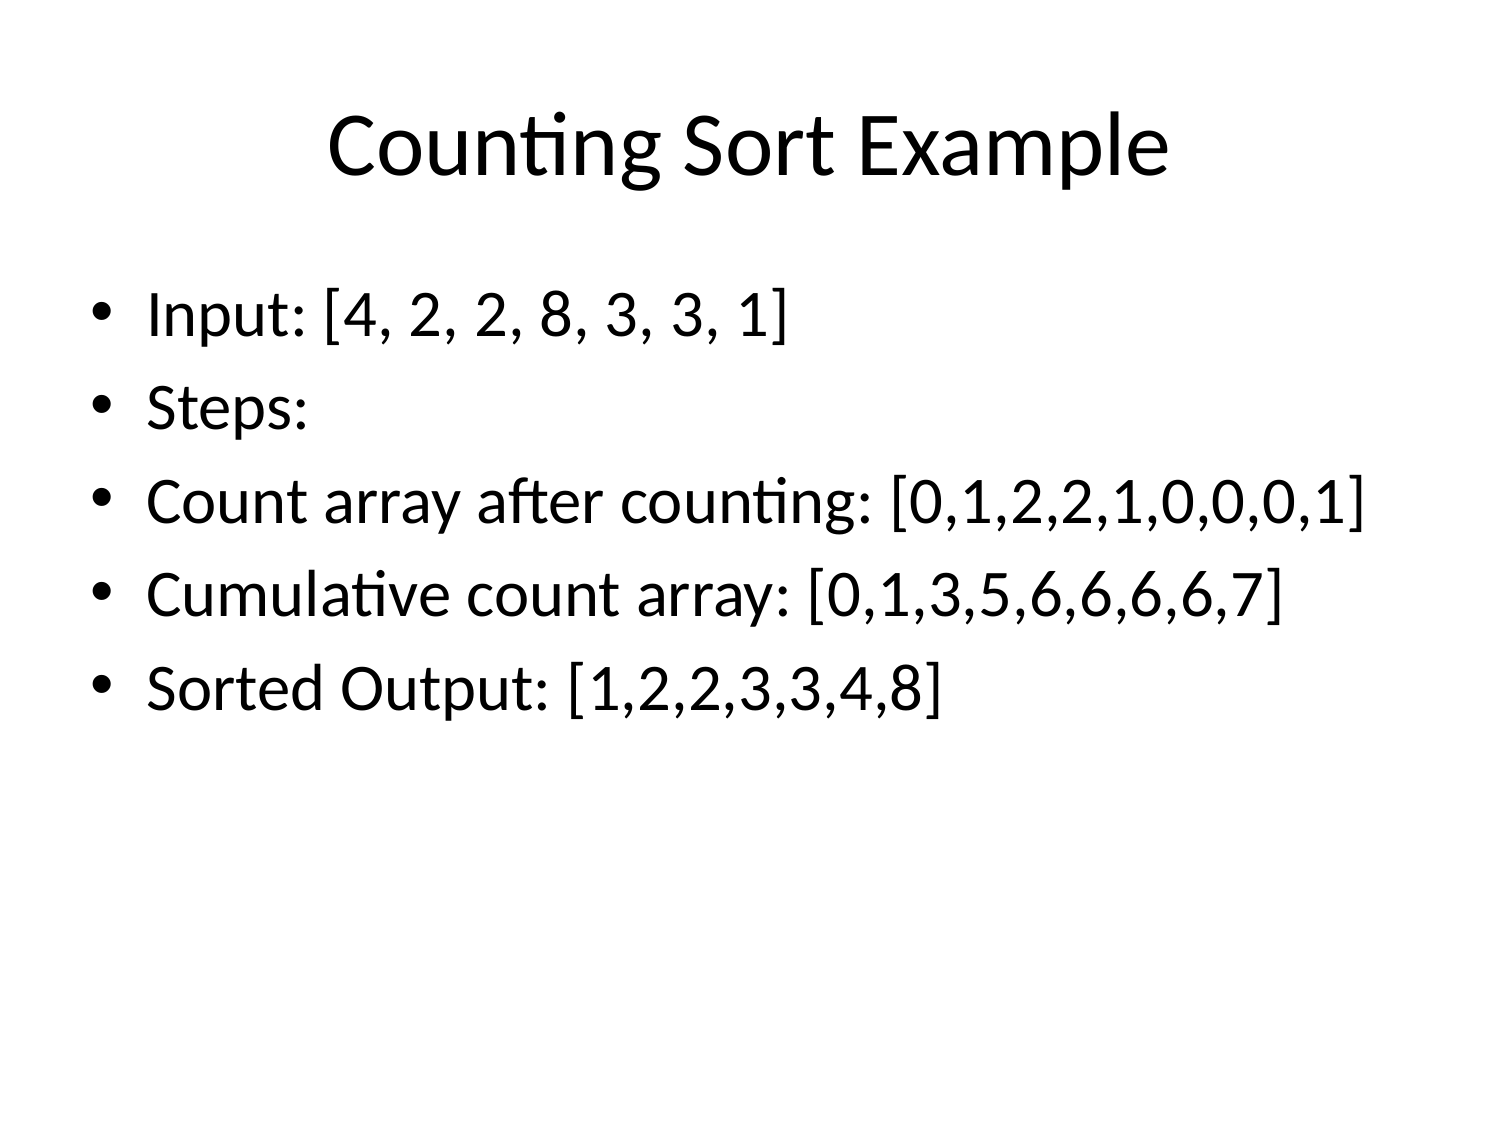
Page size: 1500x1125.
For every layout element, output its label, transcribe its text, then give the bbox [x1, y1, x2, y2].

list Input: [4, 2, 2, 8, 3, 3, 1] Steps: Count array after counting: [0,1,2,2,1,0,0,0,1] Cumulative count array: [0,1,3,5,6,6,6,6,7] Sorted Output: [1,2,2,3,3,4,8] [75, 262, 1425, 1005]
title Counting Sort Example [75, 45, 1425, 233]
